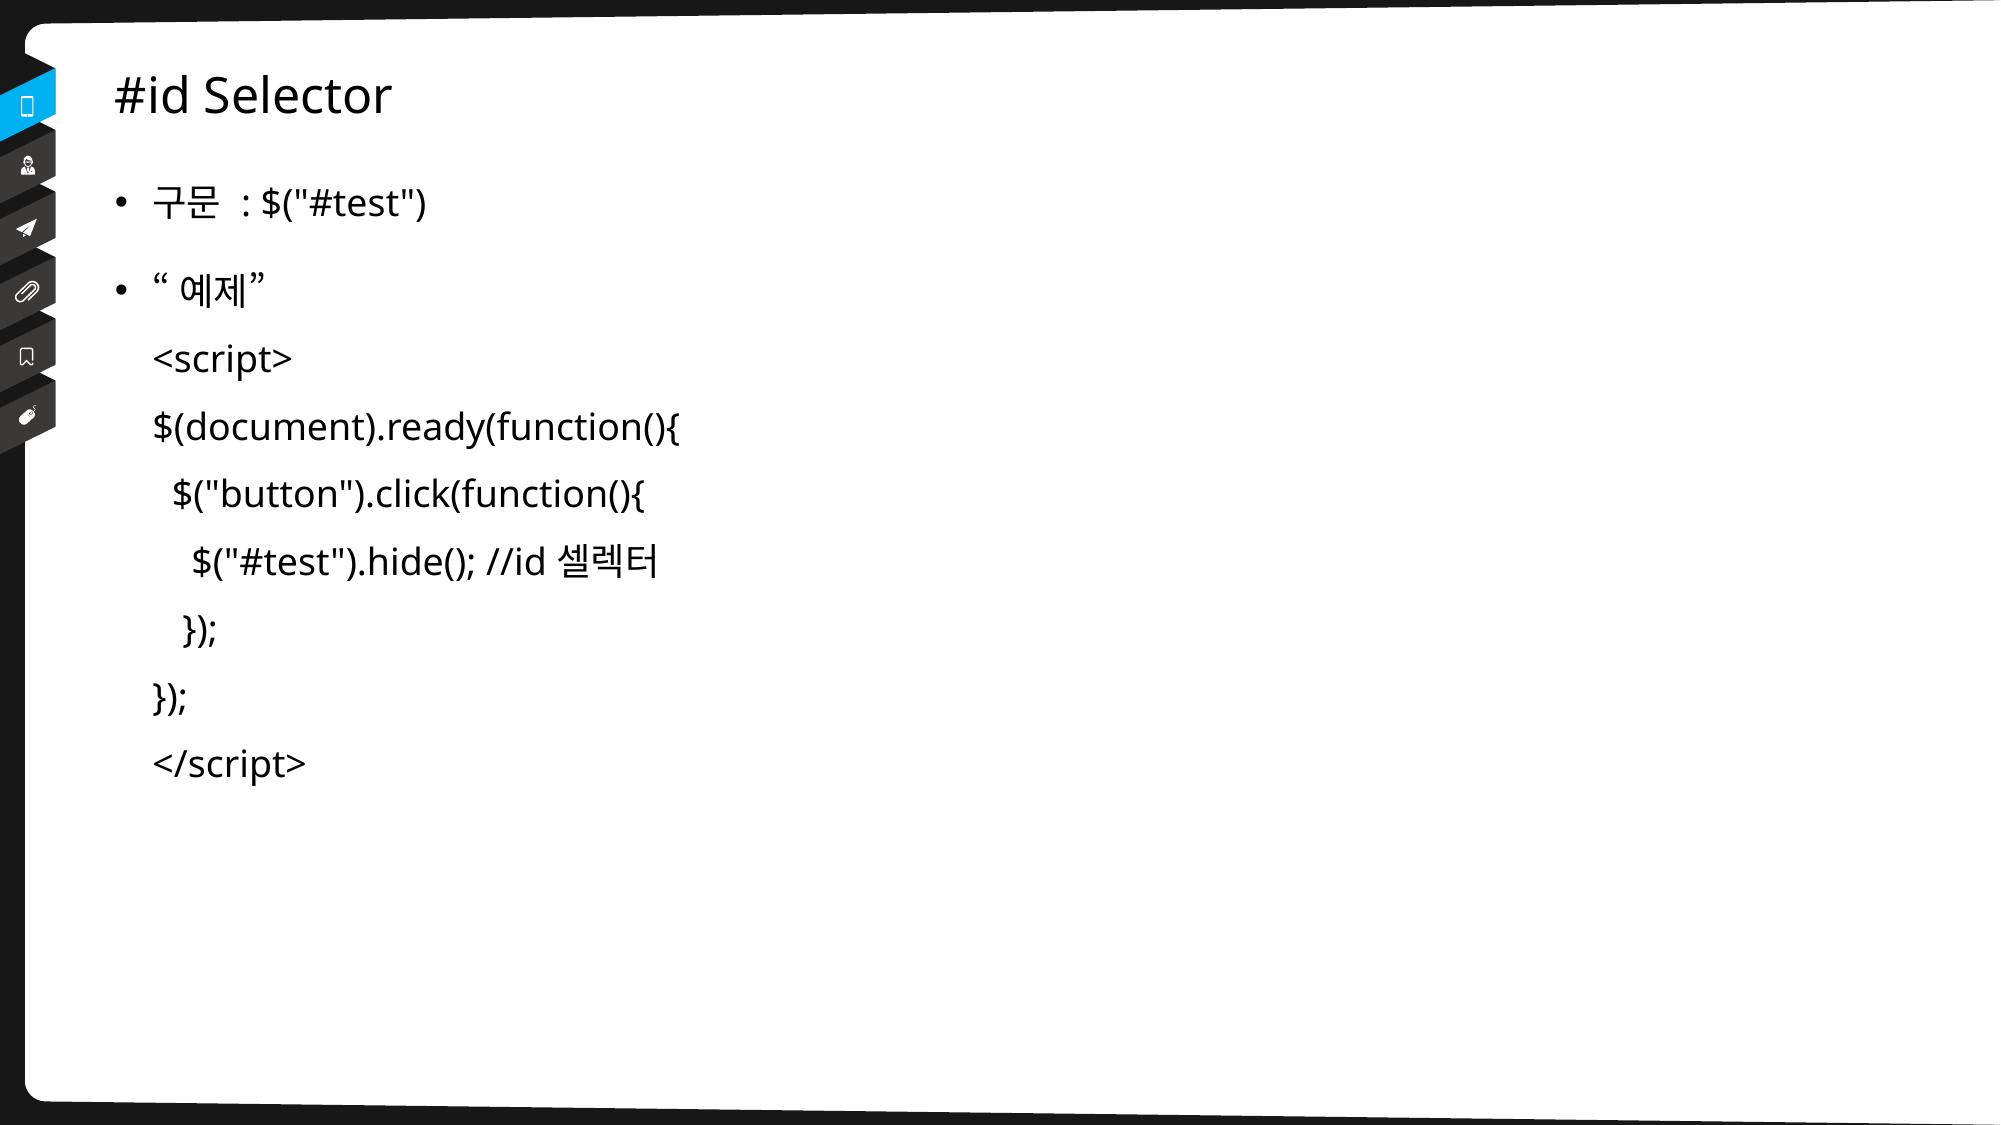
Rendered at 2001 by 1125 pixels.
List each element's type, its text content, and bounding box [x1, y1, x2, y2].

list 구문 : $("#test") “예제” <script> $(document).ready(function(){ $("button").click(function(){ $("#test").hide(); //id셀렉터 }); }); </script> [99, 149, 1900, 986]
title #id Selector [99, 45, 1900, 149]
